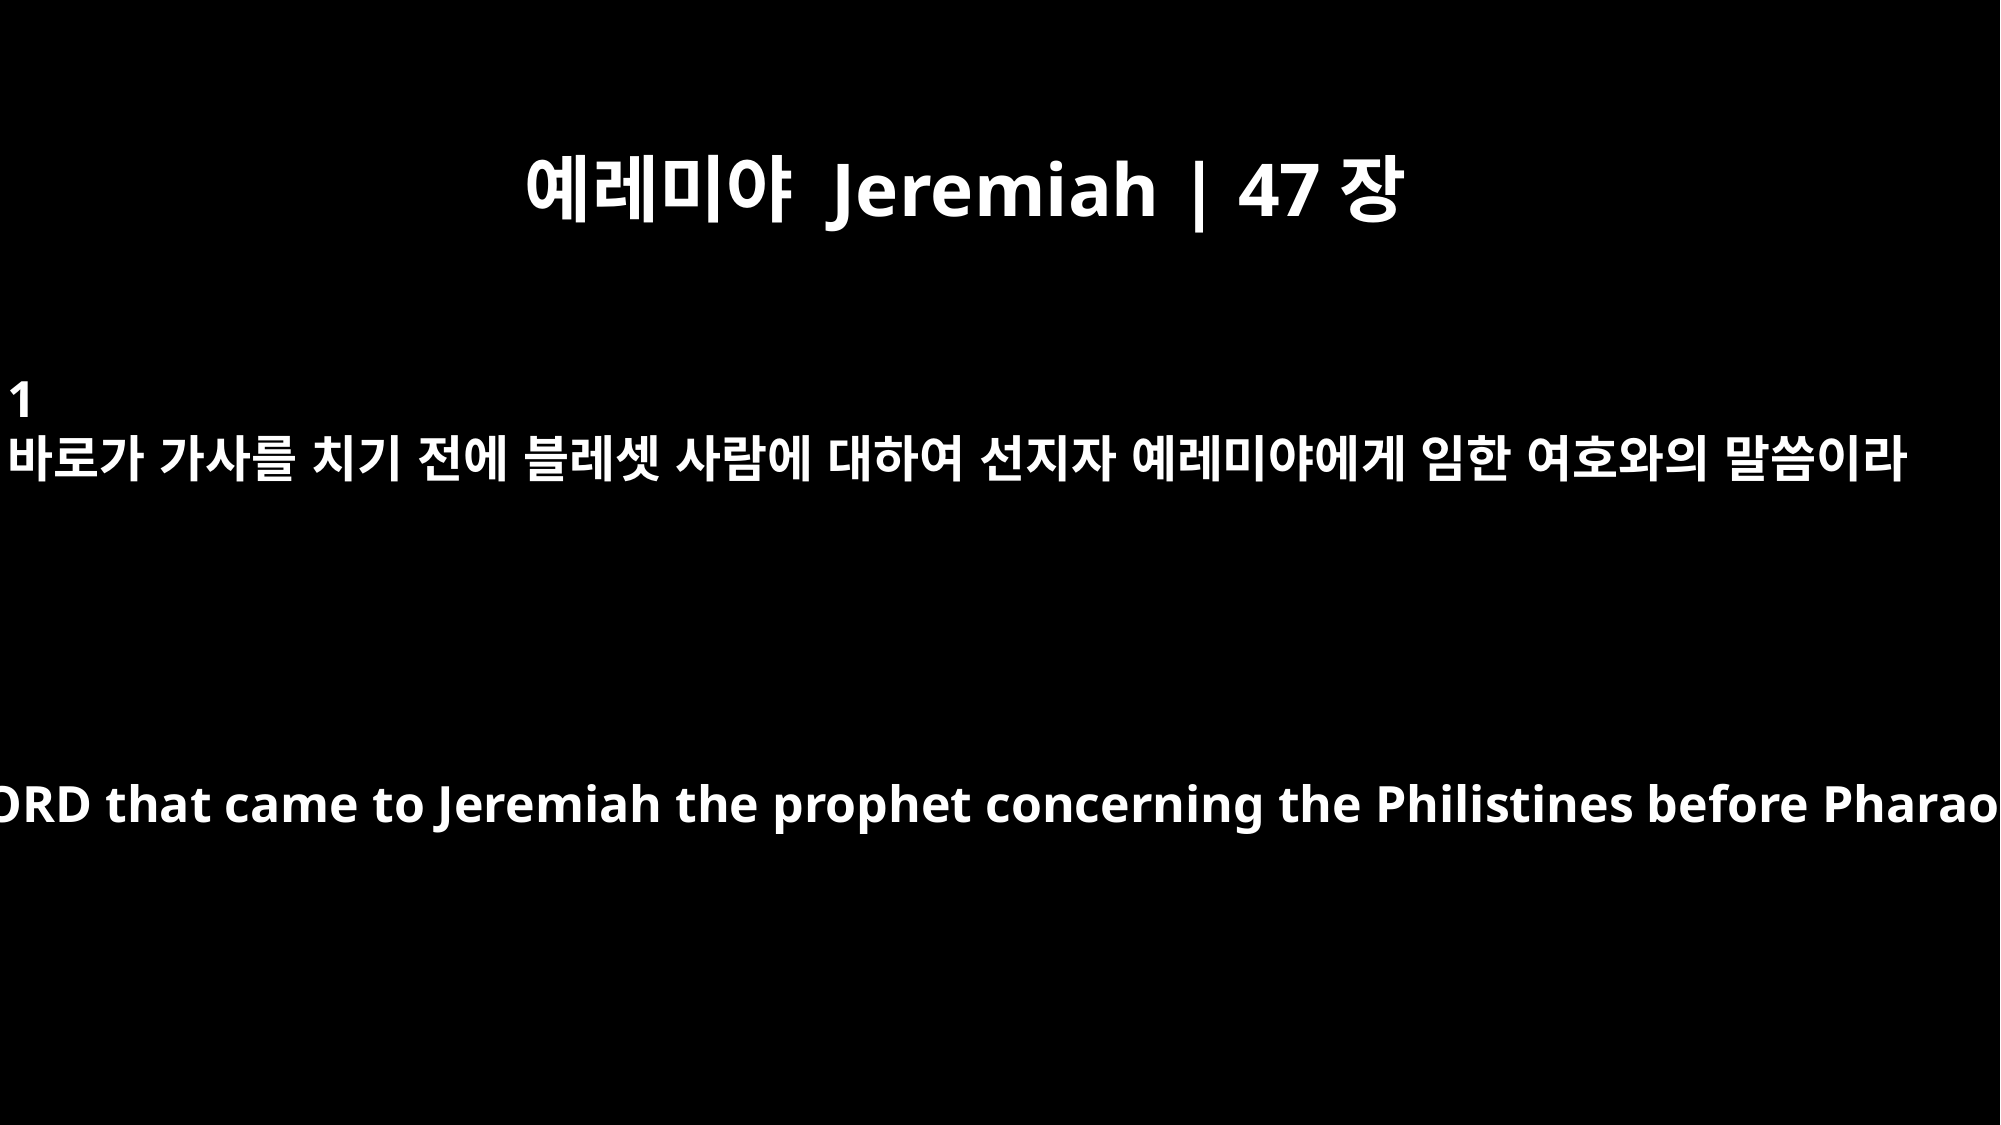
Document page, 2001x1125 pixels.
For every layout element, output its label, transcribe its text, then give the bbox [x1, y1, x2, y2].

text_box 예레미야 Jeremiah | 47장 [510, 136, 1422, 239]
text_box 1 바로가 가사를 치기 전에 블레셋 사람에 대하여 선지자 예레미야에게 임한 여호와의 말씀이라 [0, 359, 1925, 495]
text_box This is the word of the LORD that came to Jeremiah the prophet concerning the Philistines before Pharaoh attacked Gaza: [0, 764, 2000, 840]
